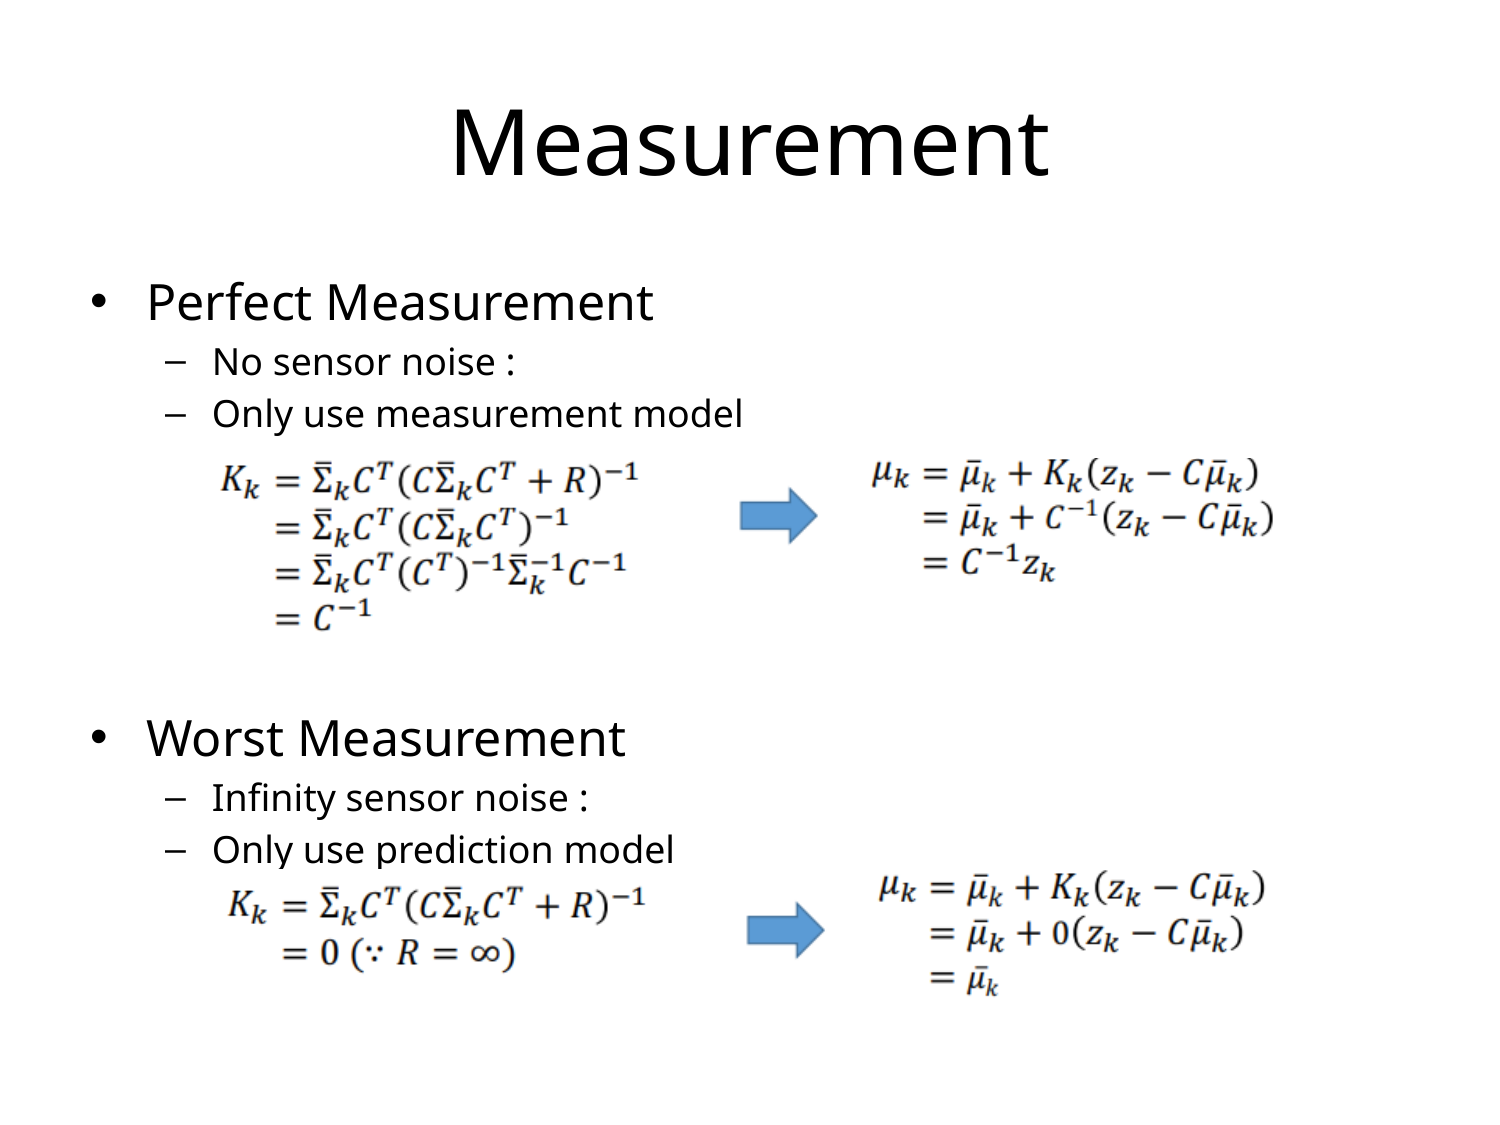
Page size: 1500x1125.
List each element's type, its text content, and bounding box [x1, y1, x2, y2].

title Measurement [75, 45, 1425, 233]
picture [213, 458, 1287, 658]
picture [213, 869, 1287, 1027]
